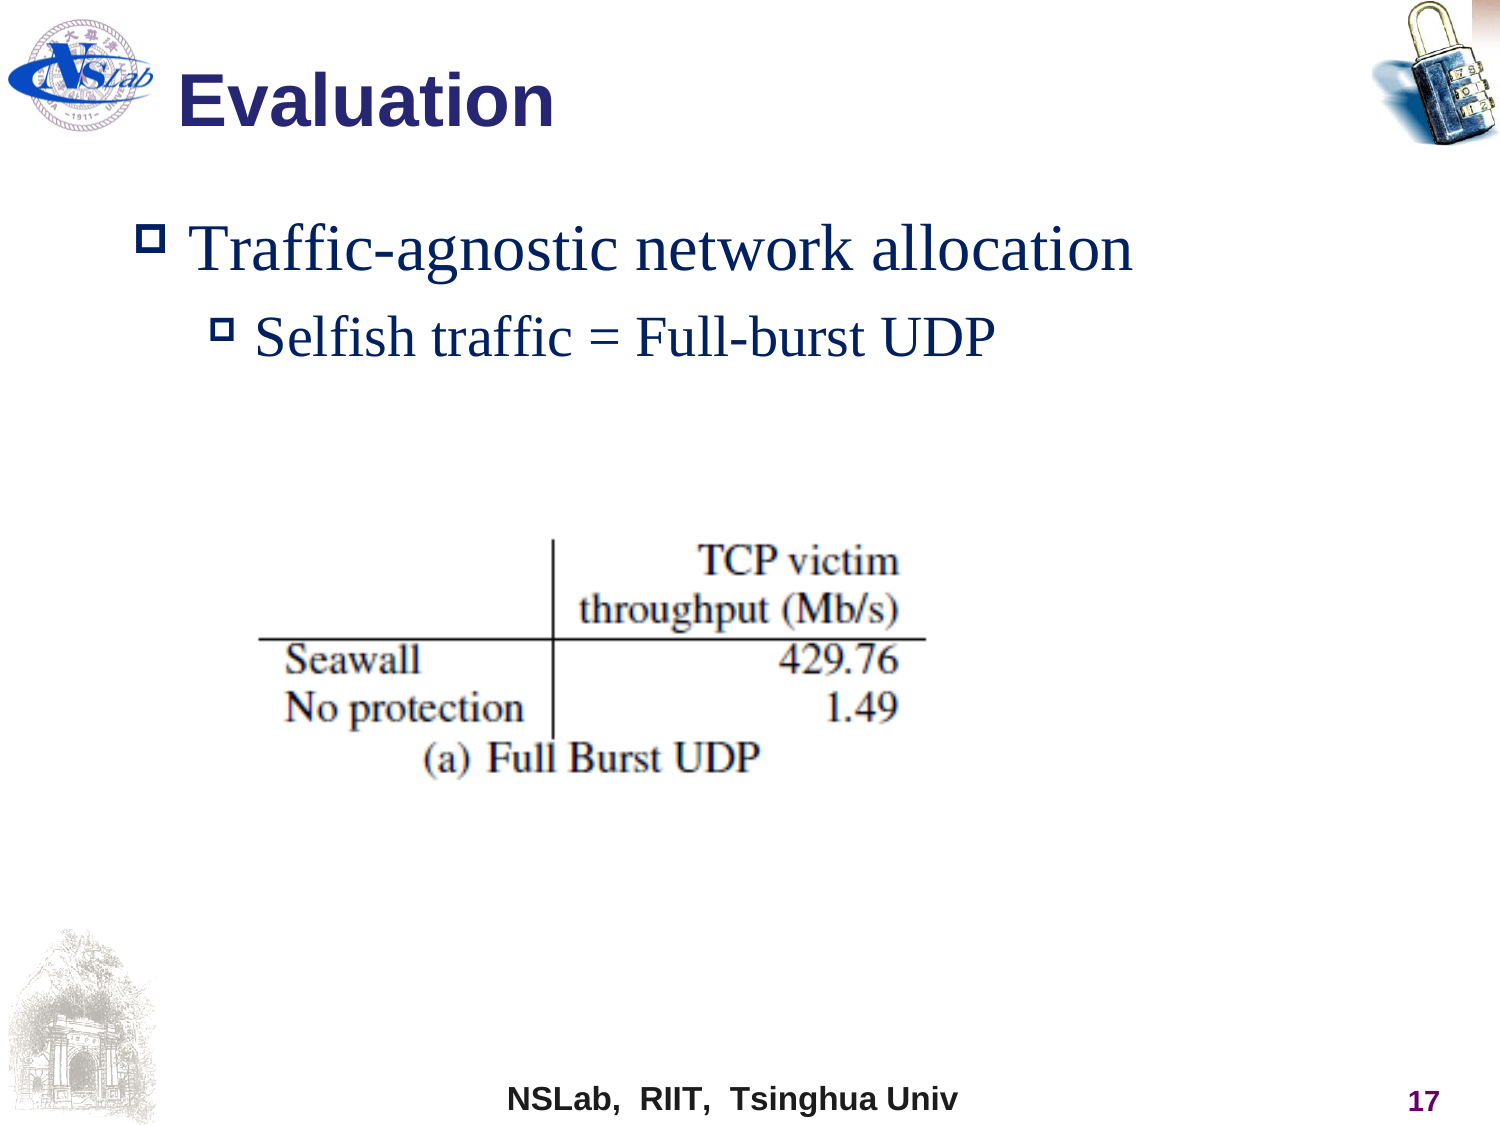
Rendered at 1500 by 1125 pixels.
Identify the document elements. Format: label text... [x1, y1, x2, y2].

picture [1359, 0, 1500, 148]
picture [0, 0, 168, 168]
text_box Traffic-agnostic network allocation Selfish traffic = Full-burst UDP [117, 196, 1447, 1063]
picture [229, 487, 990, 811]
picture [0, 925, 167, 1125]
text_box <number> [1375, 1074, 1473, 1125]
title Evaluation [162, 30, 1356, 149]
